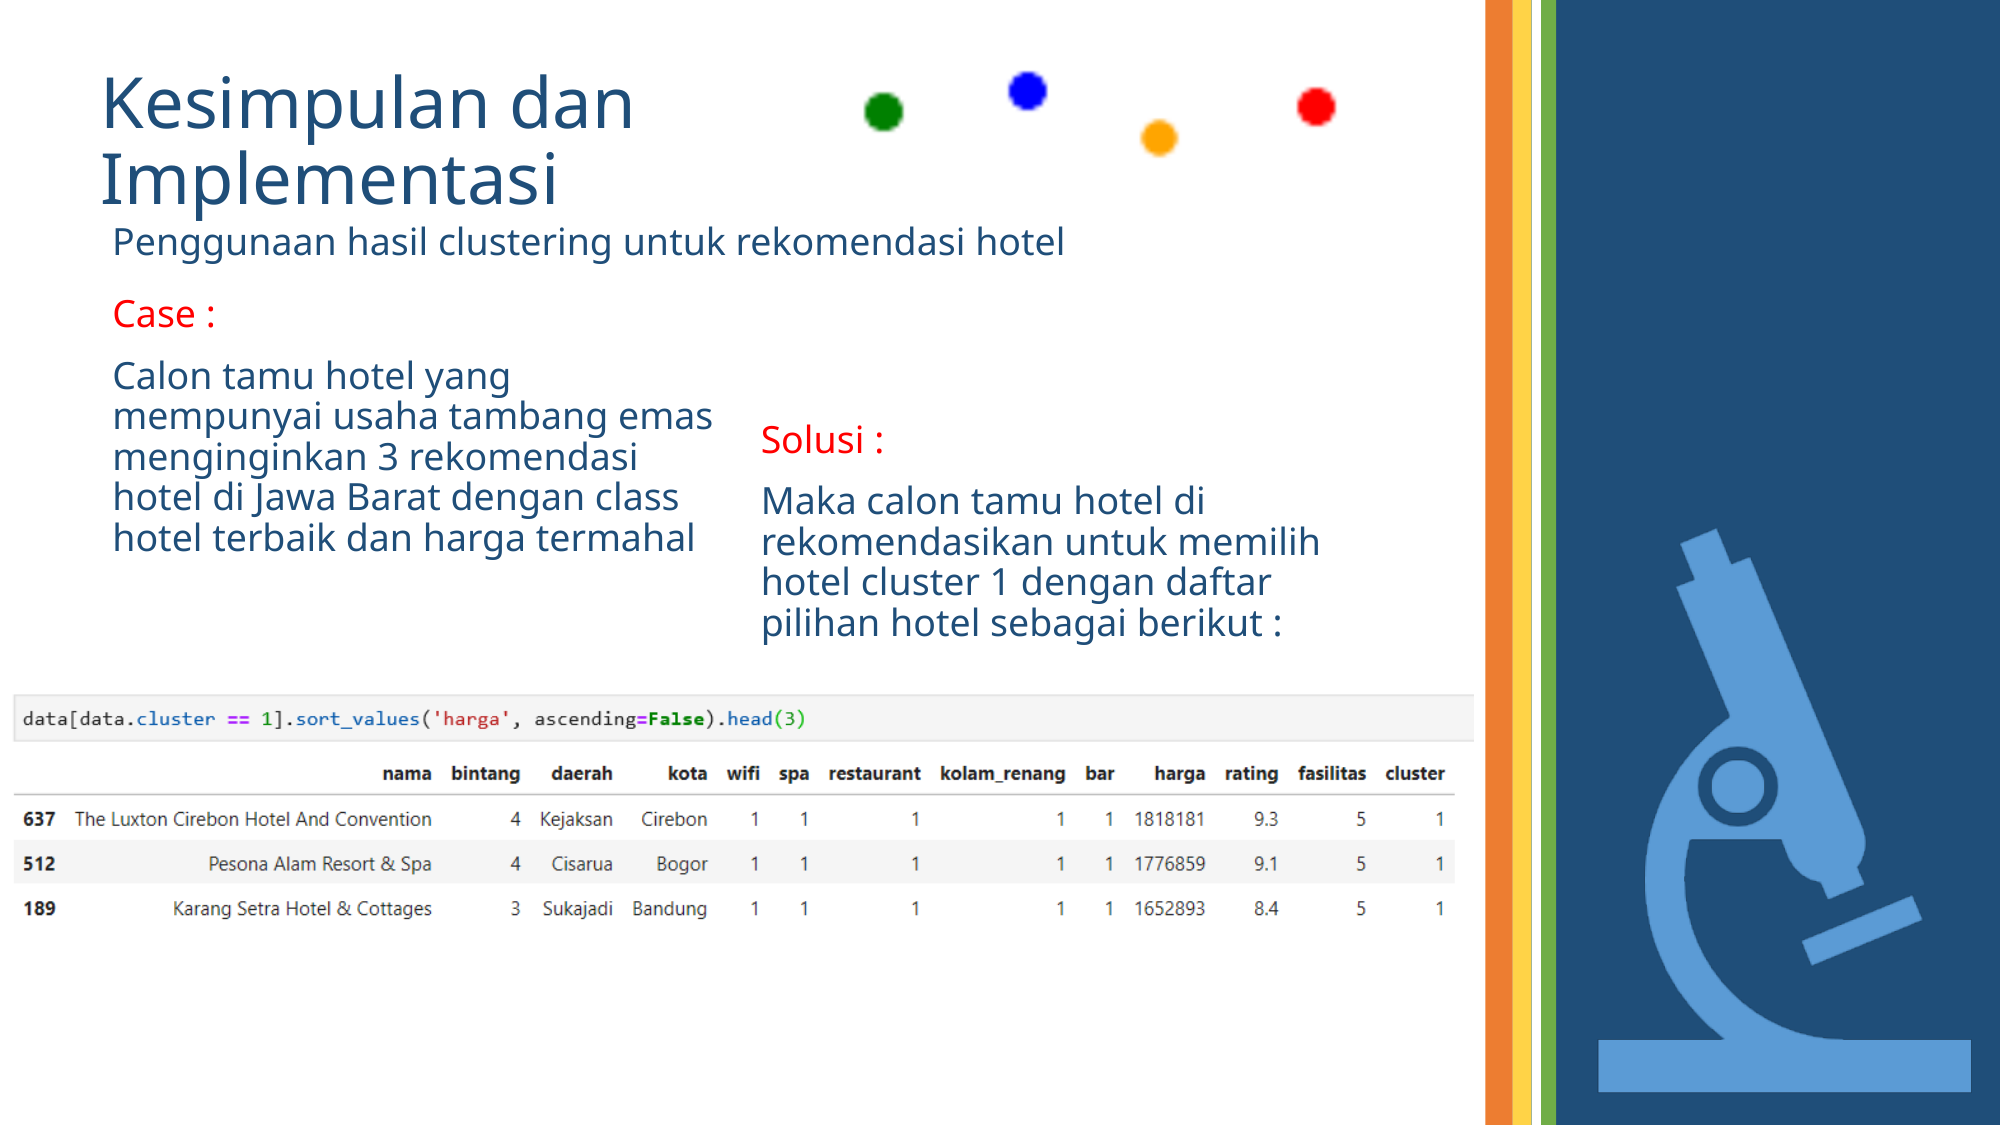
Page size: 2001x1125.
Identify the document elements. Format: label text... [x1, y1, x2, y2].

picture [1131, 109, 1189, 166]
text_box Solusi : Maka calon tamu hotel di rekomendasikan untuk memilih hotel cluster 1 dengan daftar pilihan hotel sebagai berikut : [745, 413, 1408, 673]
title Kesimpulan dan Implementasi [85, 59, 1460, 229]
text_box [1465, 0, 2000, 1125]
picture [856, 89, 909, 137]
picture [9, 692, 1474, 946]
picture [1281, 76, 1354, 138]
list Case : Calon tamu hotel yang mempunyai usaha tambang emas menginginkan 3 rekomendasi hotel di Jawa Barat dengan class hotel terbaik dan harga termahal [97, 288, 731, 591]
picture [1002, 68, 1053, 116]
text_box Penggunaan hasil clustering untuk rekomendasi hotel [97, 215, 1257, 272]
